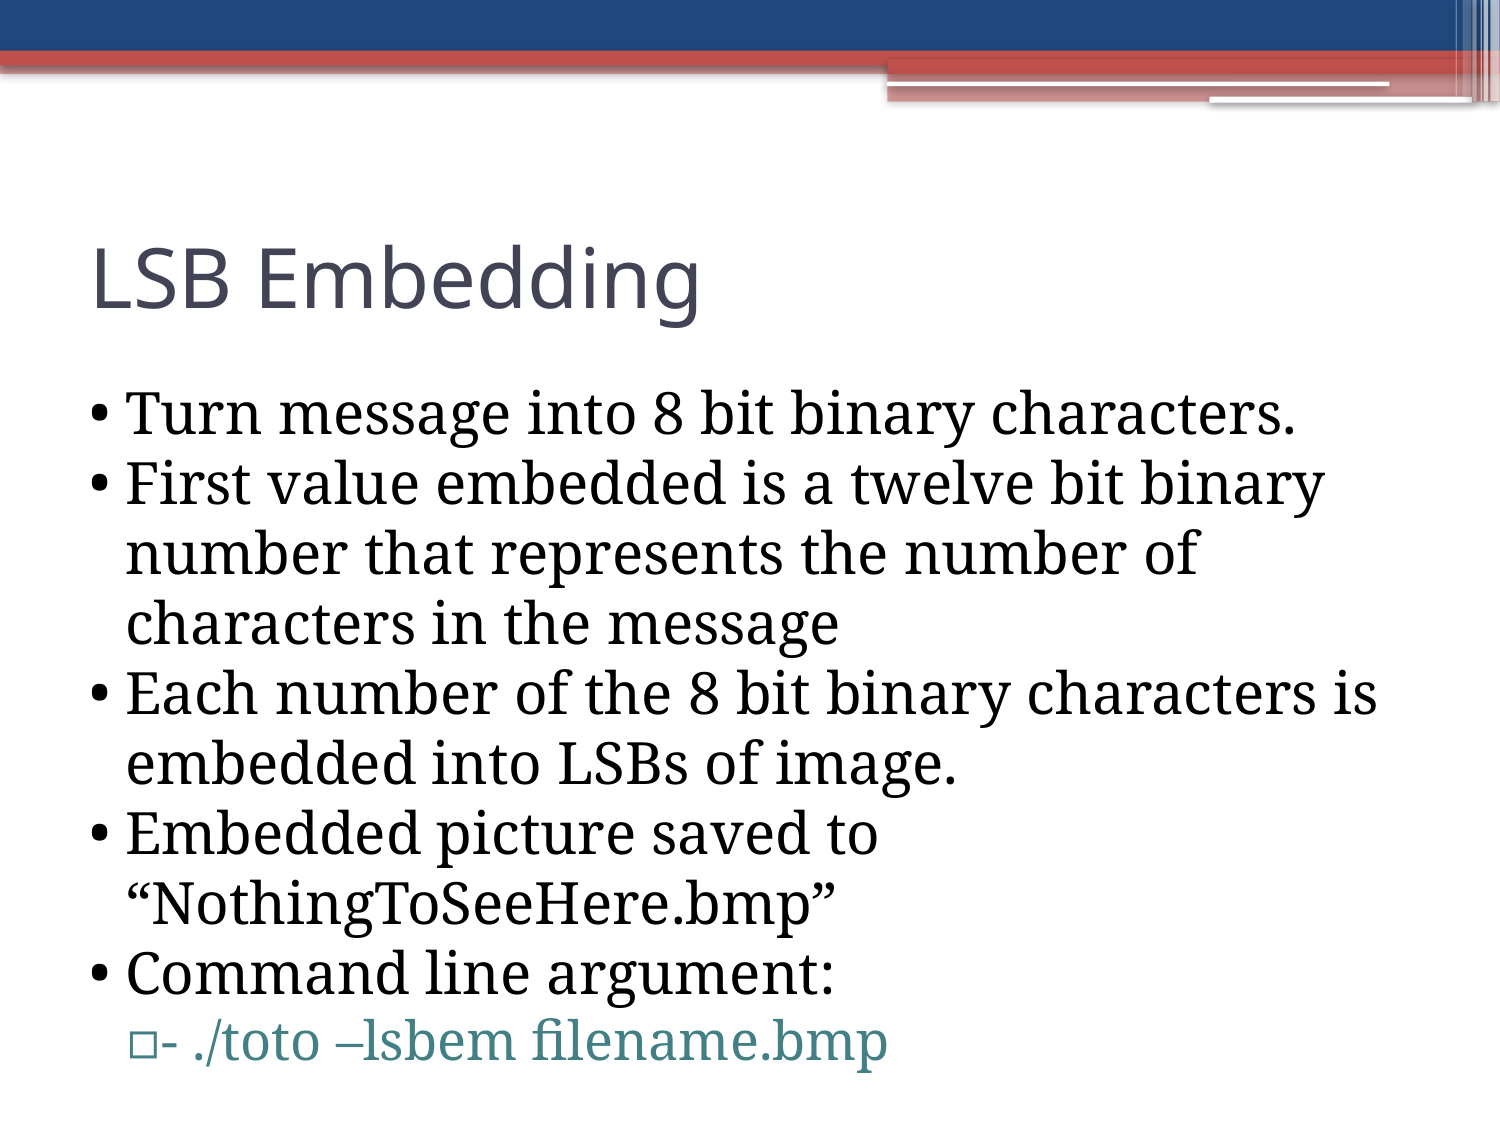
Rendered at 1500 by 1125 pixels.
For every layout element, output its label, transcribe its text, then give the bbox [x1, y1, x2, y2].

text_box LSB Embedding [75, 187, 1425, 363]
text_box Turn message into 8 bit binary characters. First value embedded is a twelve bit binary number that represents the number of characters in the message Each number of the 8 bit binary characters is embedded into LSBs of image. Embedded picture saved to “NothingToSeeHere.bmp” Command line argument: - ./toto –lsbem filename.bmp [75, 368, 1425, 1079]
